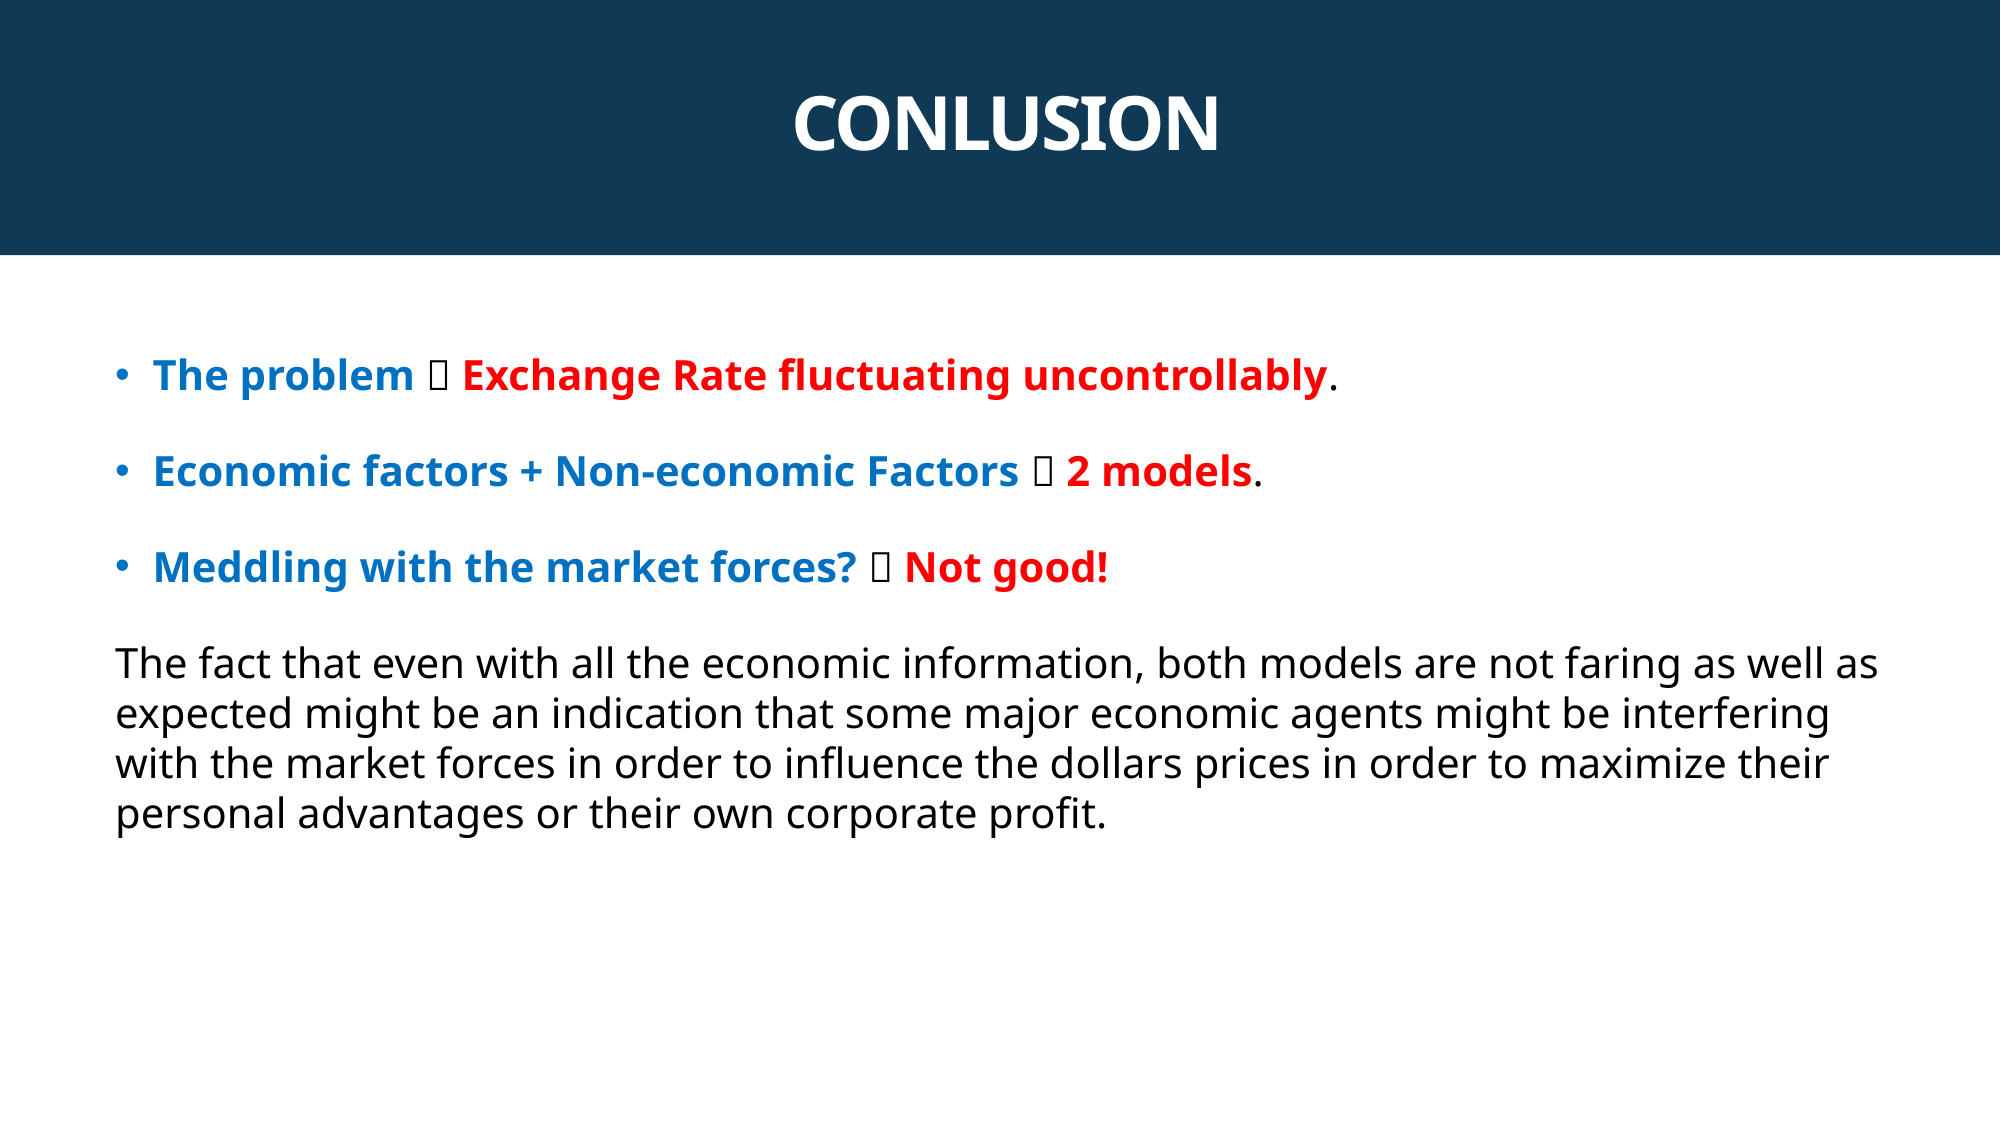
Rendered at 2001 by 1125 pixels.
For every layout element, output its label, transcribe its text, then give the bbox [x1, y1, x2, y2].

list CONLUSION [0, 0, 2000, 256]
text_box The problem  Exchange Rate fluctuating uncontrollably. Economic factors + Non-economic Factors  2 models. Meddling with the market forces?  Not good! The fact that even with all the economic information, both models are not faring as well as expected might be an indication that some major economic agents might be interfering with the market forces in order to influence the dollars prices in order to maximize their personal advantages or their own corporate profit. [100, 341, 1899, 1057]
